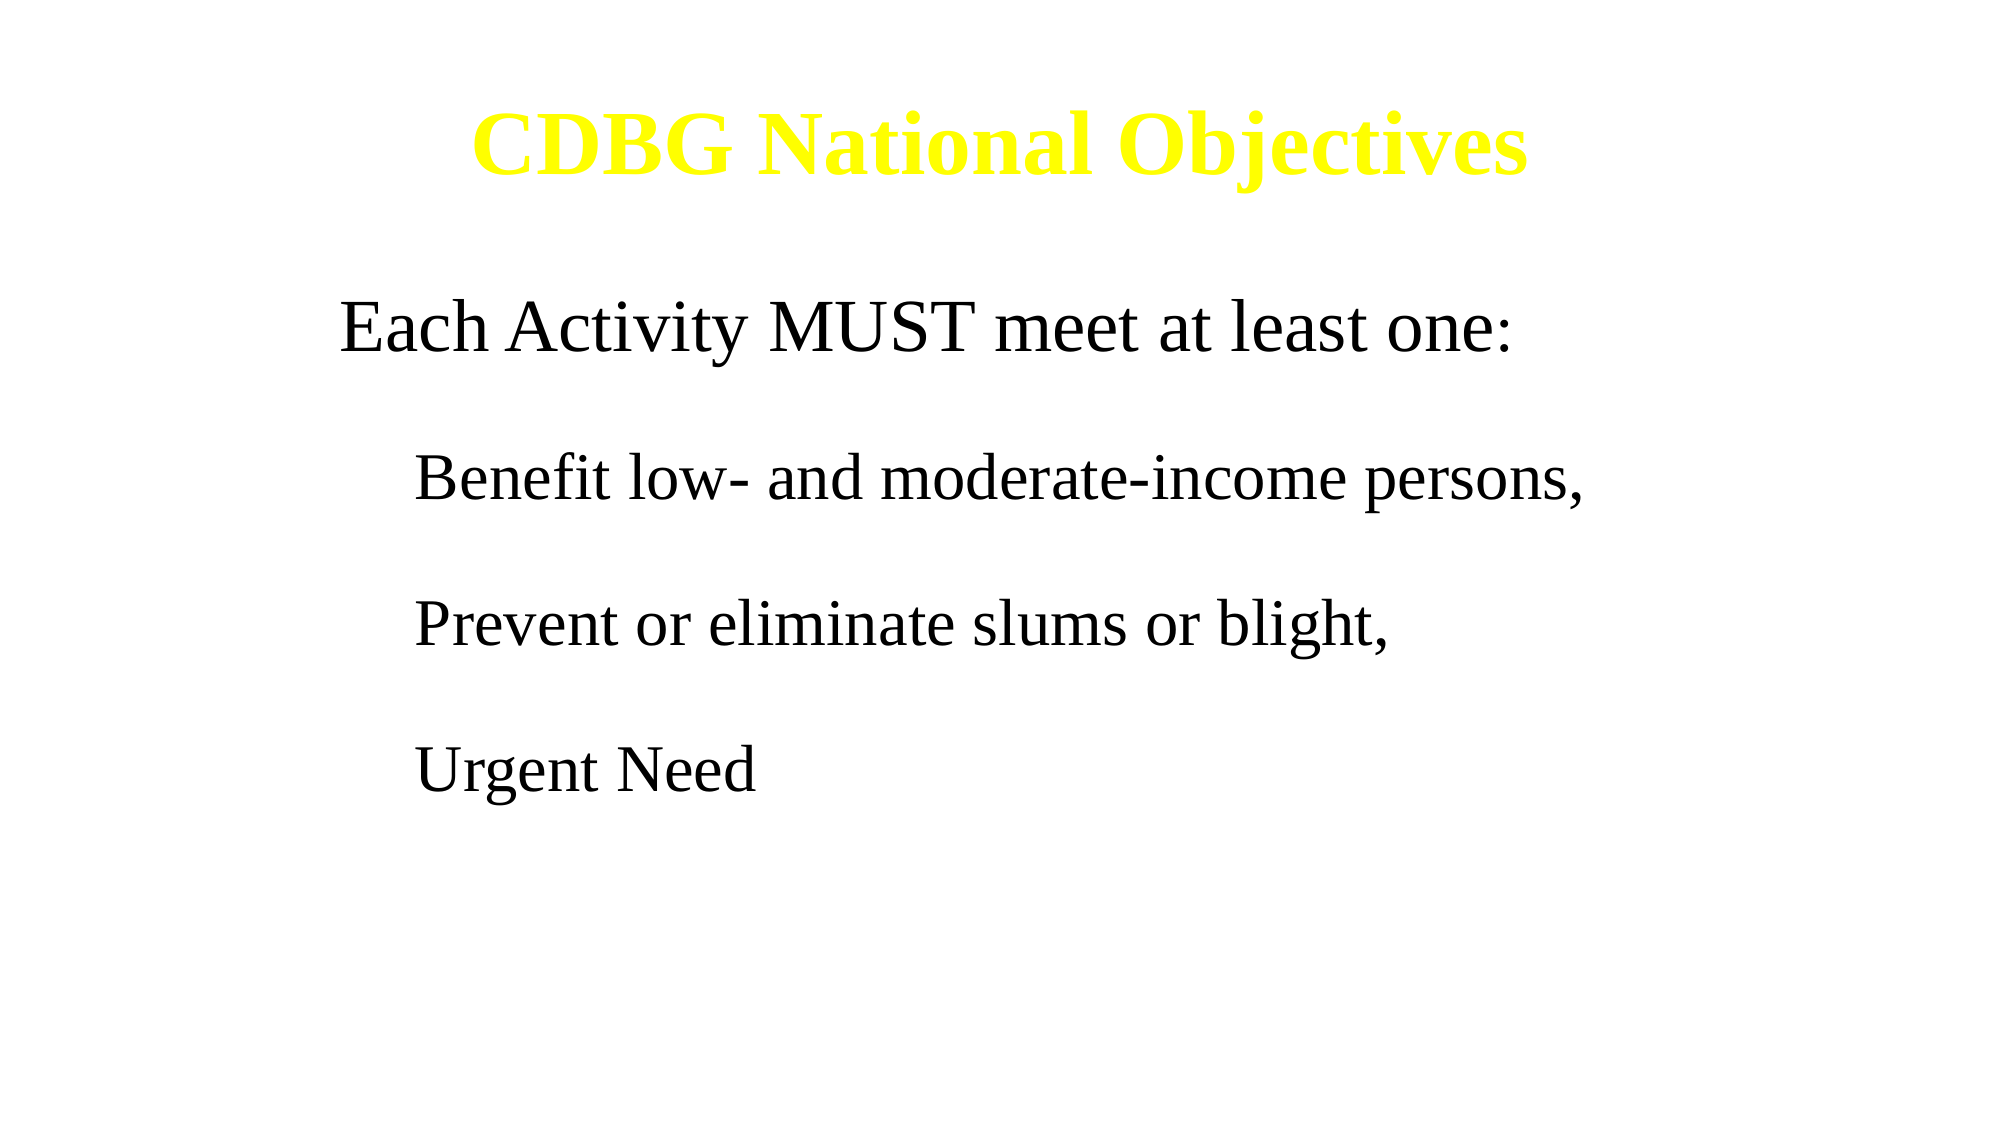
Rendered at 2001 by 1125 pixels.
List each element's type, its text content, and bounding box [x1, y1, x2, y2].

text_box Each Activity MUST meet at least one: Benefit low- and moderate-income persons, Prevent or eliminate slums or blight, Urgent Need [324, 269, 1688, 1000]
text_box CDBG National Objectives [150, 37, 1850, 238]
